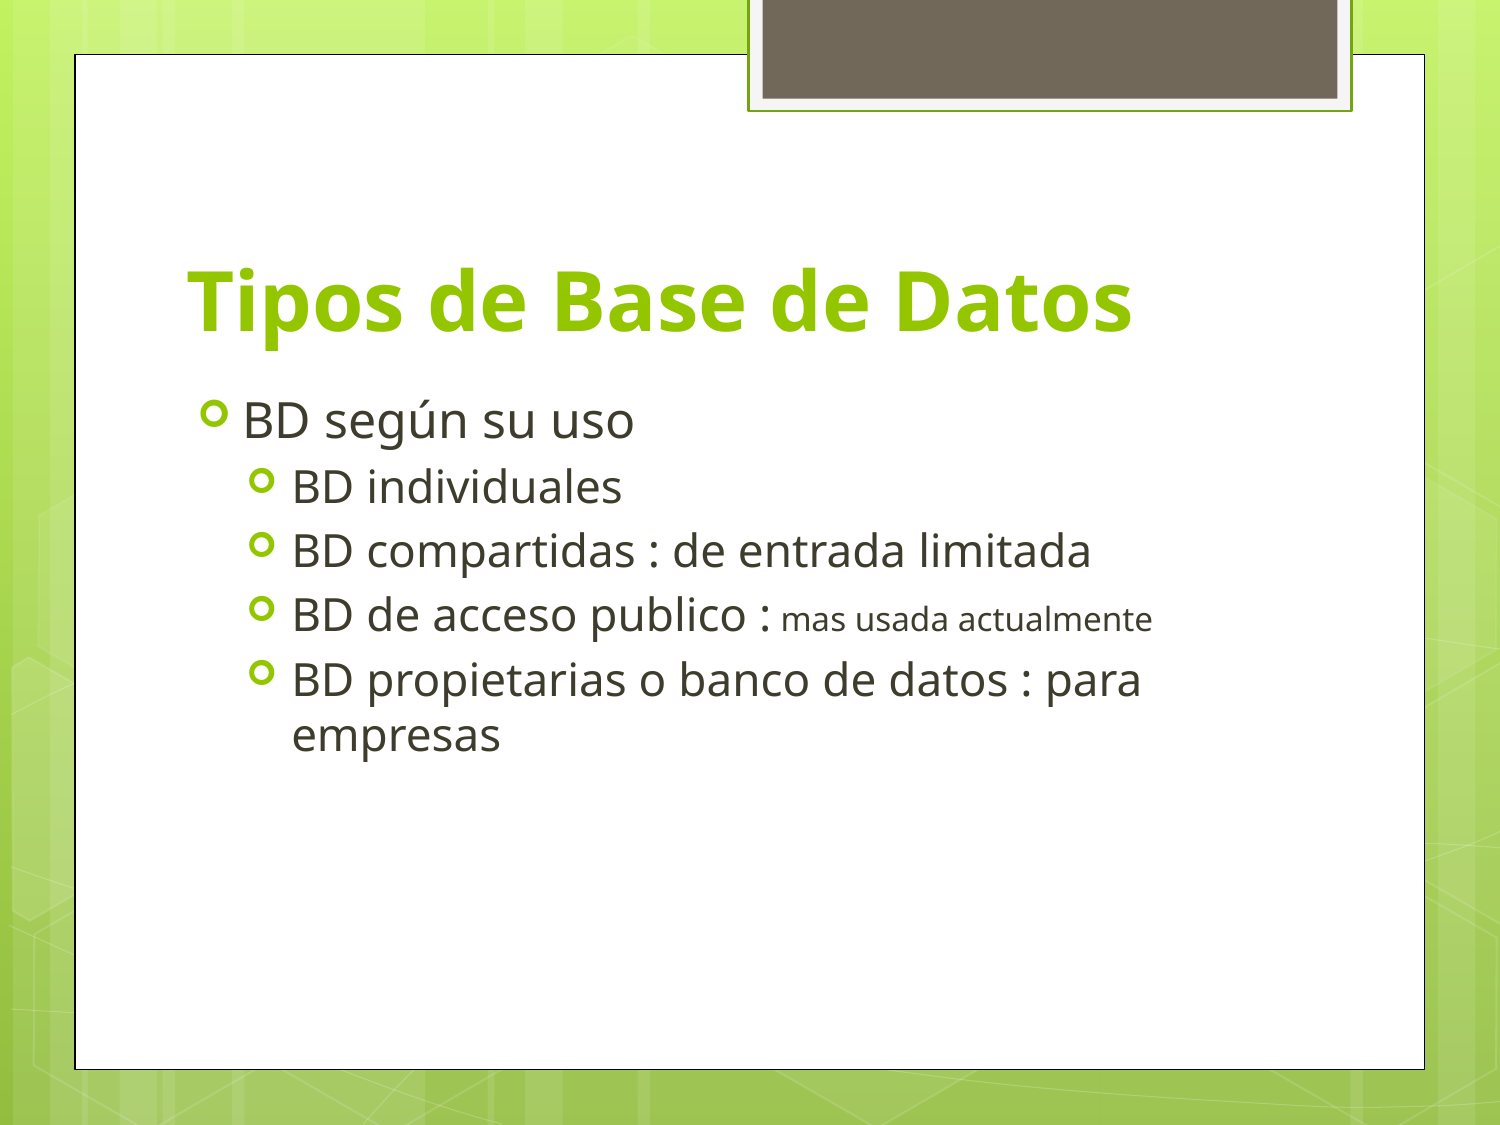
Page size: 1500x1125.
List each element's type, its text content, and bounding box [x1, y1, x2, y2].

list BD según su uso BD individuales BD compartidas : de entrada limitada BD de acceso publico : mas usada actualmente BD propietarias o banco de datos : para empresas [171, 381, 1283, 957]
title Tipos de Base de Datos [171, 168, 1324, 356]
